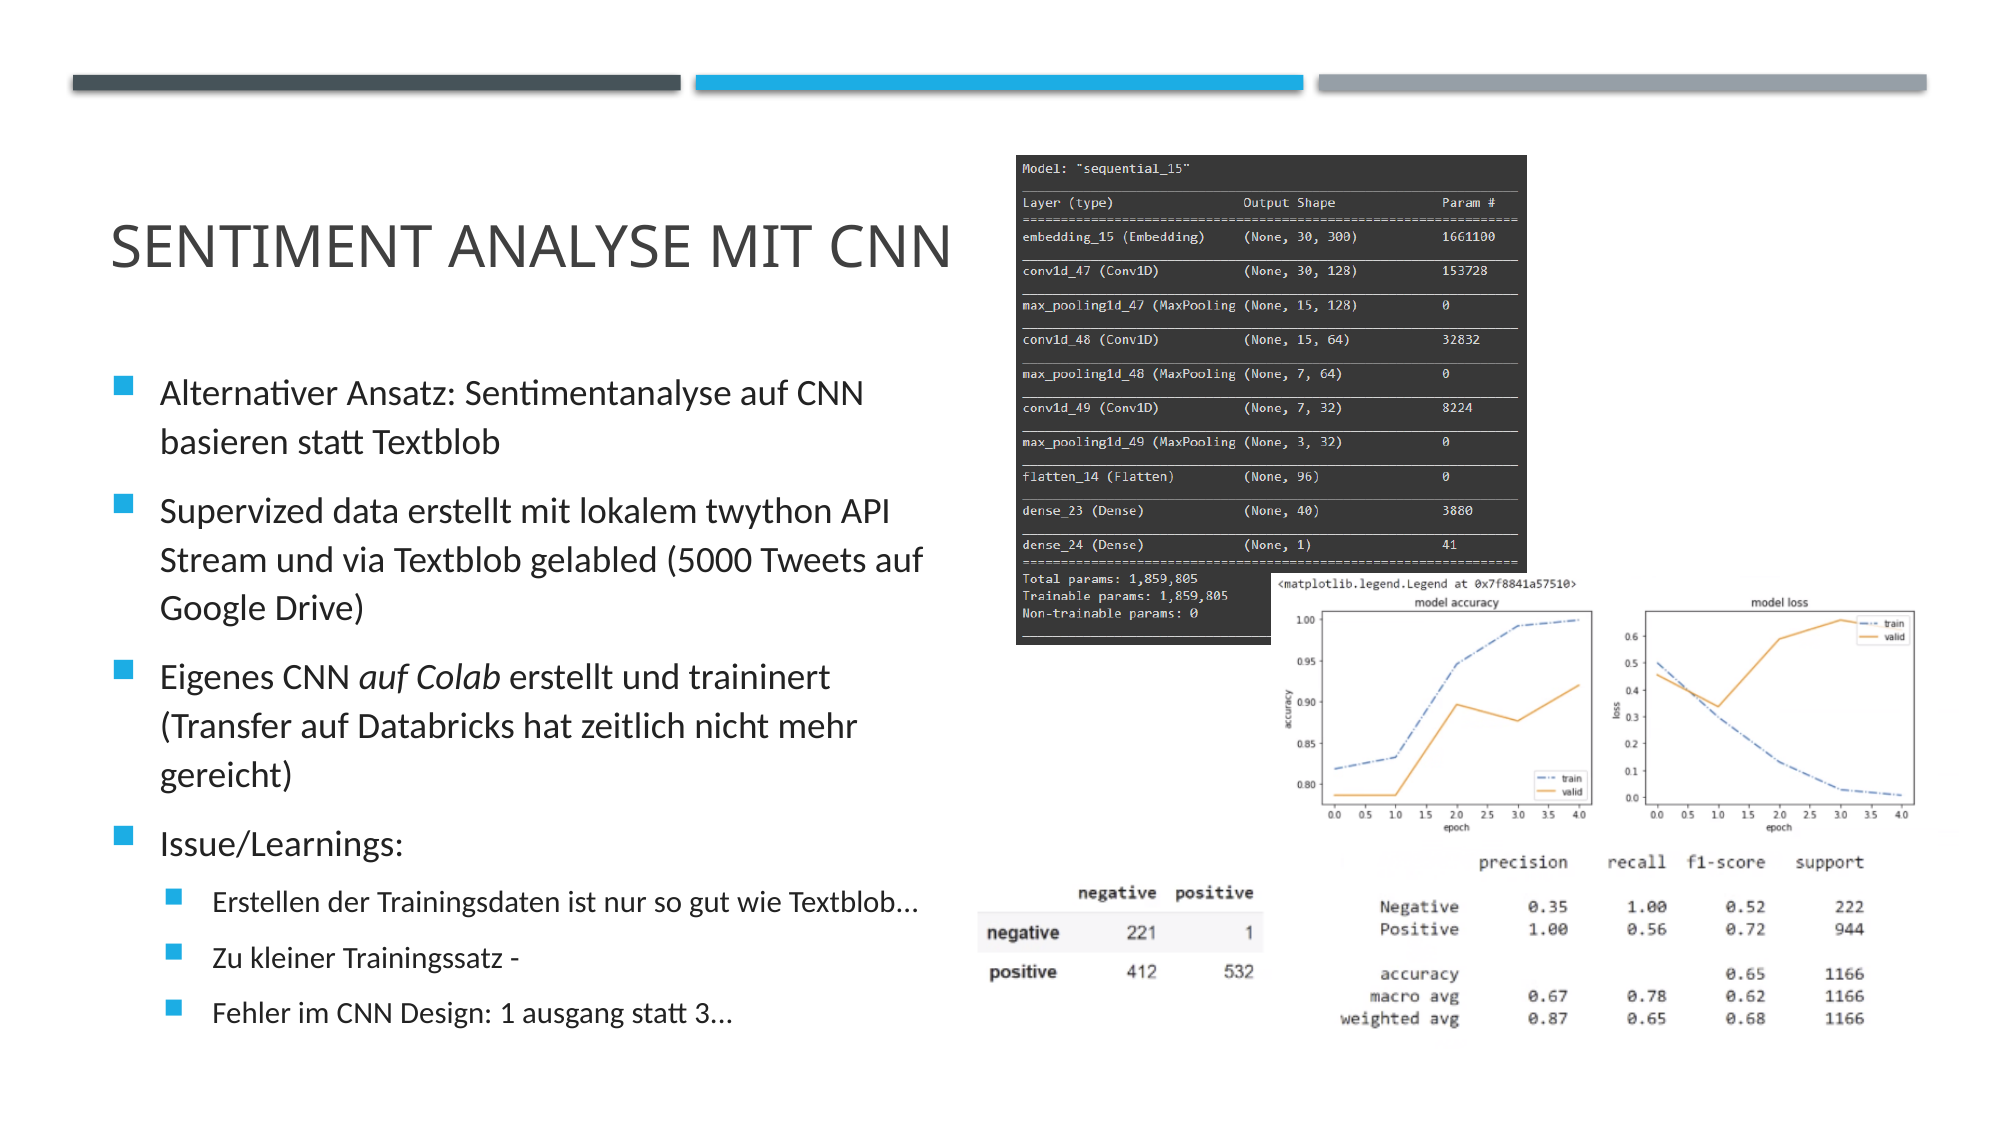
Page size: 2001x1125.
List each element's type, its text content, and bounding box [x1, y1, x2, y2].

title Sentiment Analyse mit CNN [95, 115, 1905, 287]
list Alternativer Ansatz: Sentimentanalyse auf CNN basieren statt Textblob Supervized data erstellt mit lokalem twython API Stream und via Textblob gelabled (5000 Tweets auf Google Drive) Eigenes CNN auf Colab erstellt und traininert (Transfer auf Databricks hat zeitlich nicht mehr gereicht) Issue/Learnings: Erstellen der Trainingsdaten ist nur so gut wie Textblob... Zu kleiner Trainingssatz - Fehler im CNN Design: 1 ausgang statt 3... [95, 356, 946, 1046]
picture [969, 867, 1273, 1001]
picture [1016, 154, 1959, 1050]
